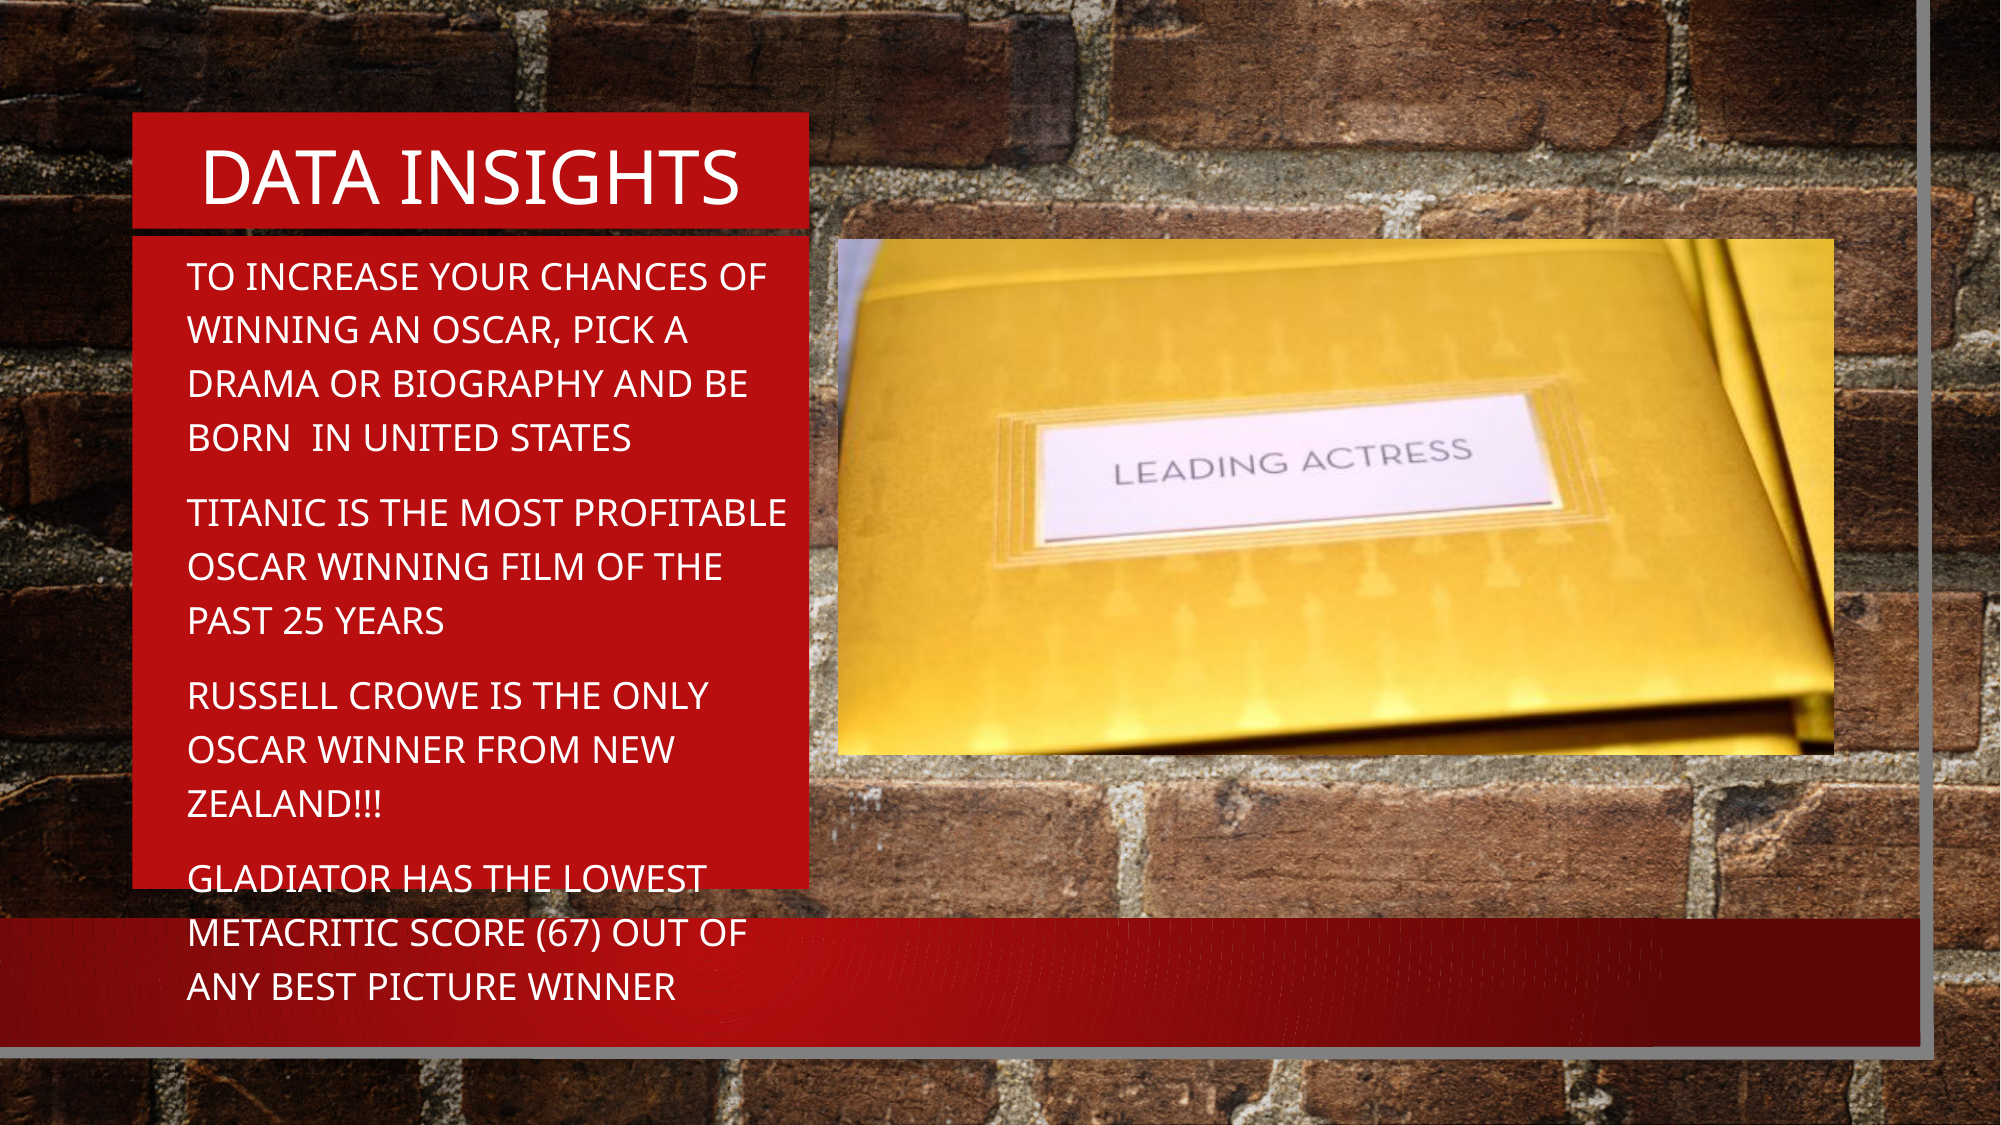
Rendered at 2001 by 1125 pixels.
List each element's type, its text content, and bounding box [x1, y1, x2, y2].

picture [0, 0, 2001, 1125]
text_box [838, 239, 1834, 756]
list To increase your chances of winning an Oscar, pick a Drama or Biography and Be Born in United states Titanic is the Most profitable oscar winning film of the past 25 years Russell Crowe is the only Oscar winner from New Zealand!!! Gladiator has the lowest metacritic score (67) out of any best picture winner [131, 235, 810, 890]
picture [0, 0, 1919, 918]
title Data insights [131, 111, 810, 230]
